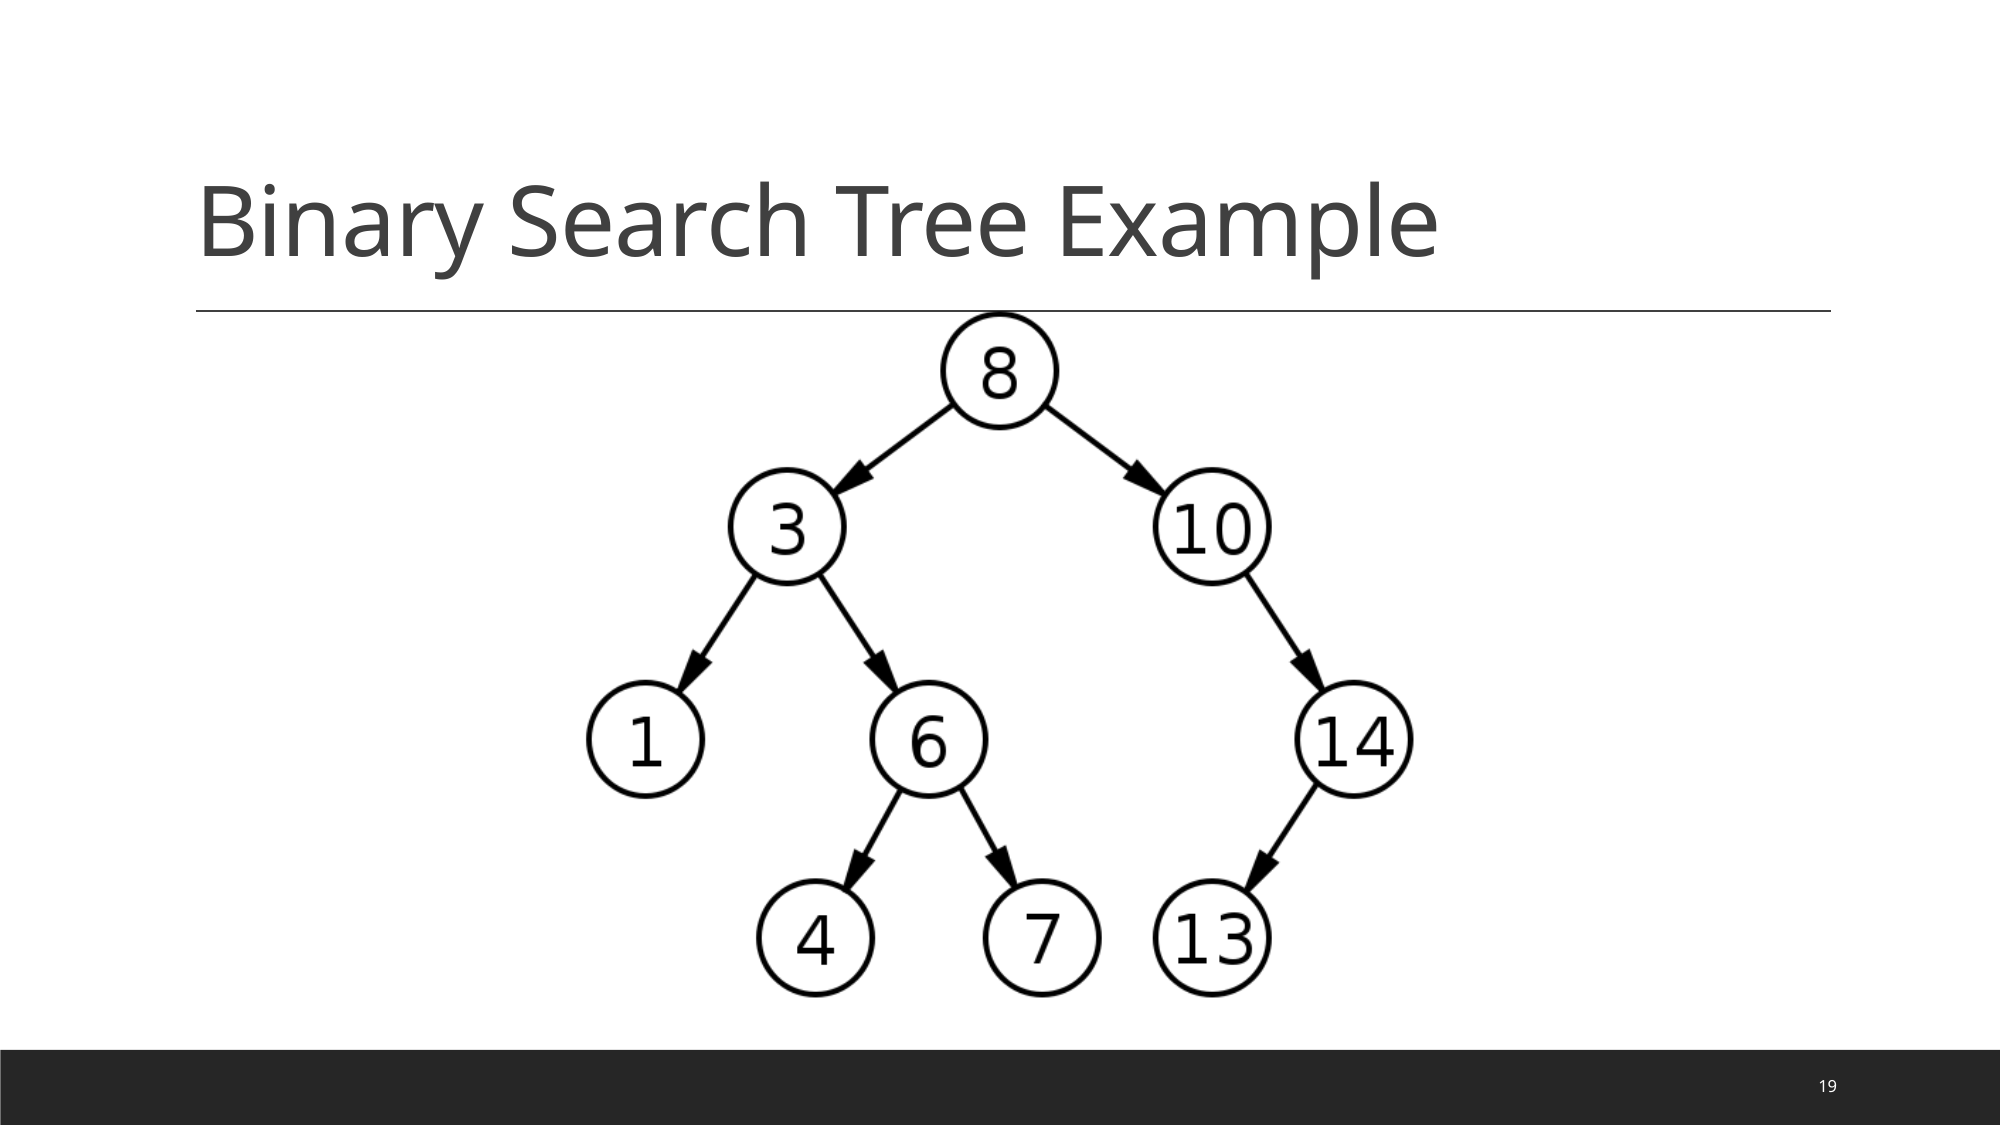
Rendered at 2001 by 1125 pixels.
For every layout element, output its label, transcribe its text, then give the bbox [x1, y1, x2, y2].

picture [574, 299, 1426, 1009]
slide_number 19 [1803, 1057, 1932, 1118]
title Binary Search Tree Example [180, 47, 1830, 285]
